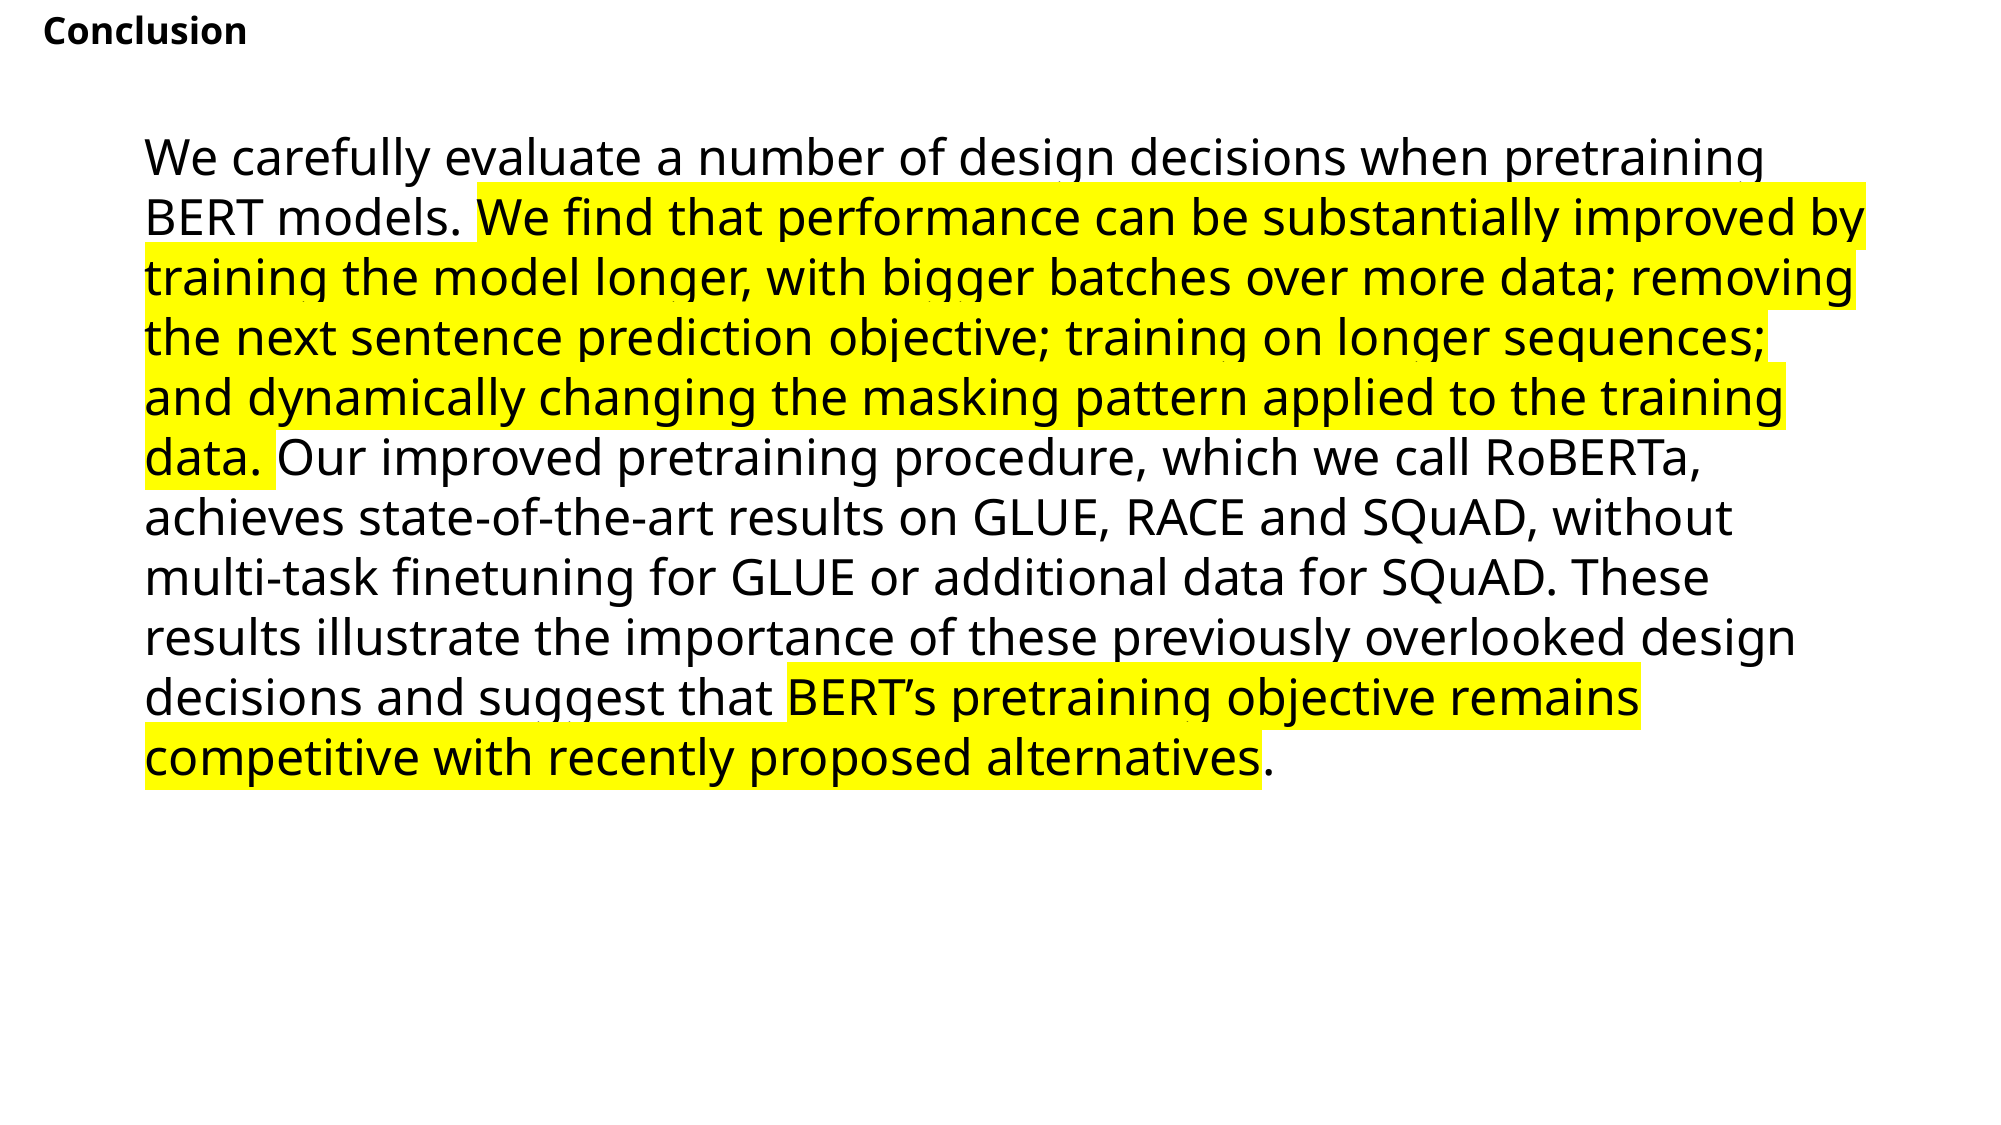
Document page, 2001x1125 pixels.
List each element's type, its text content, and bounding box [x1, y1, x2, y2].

text_box We carefully evaluate a number of design decisions when pretraining BERT models. We find that performance can be substantially improved by training the model longer, with bigger batches over more data; removing the next sentence prediction objective; training on longer sequences; and dynamically changing the masking pattern applied to the training data. Our improved pretraining procedure, which we call RoBERTa, achieves state-of-the-art results on GLUE, RACE and SQuAD, without multi-task finetuning for GLUE or additional data for SQuAD. These results illustrate the importance of these previously overlooked design decisions and suggest that BERT’s pretraining objective remains competitive with recently proposed alternatives. [130, 117, 1885, 793]
text_box Conclusion [27, 0, 616, 60]
